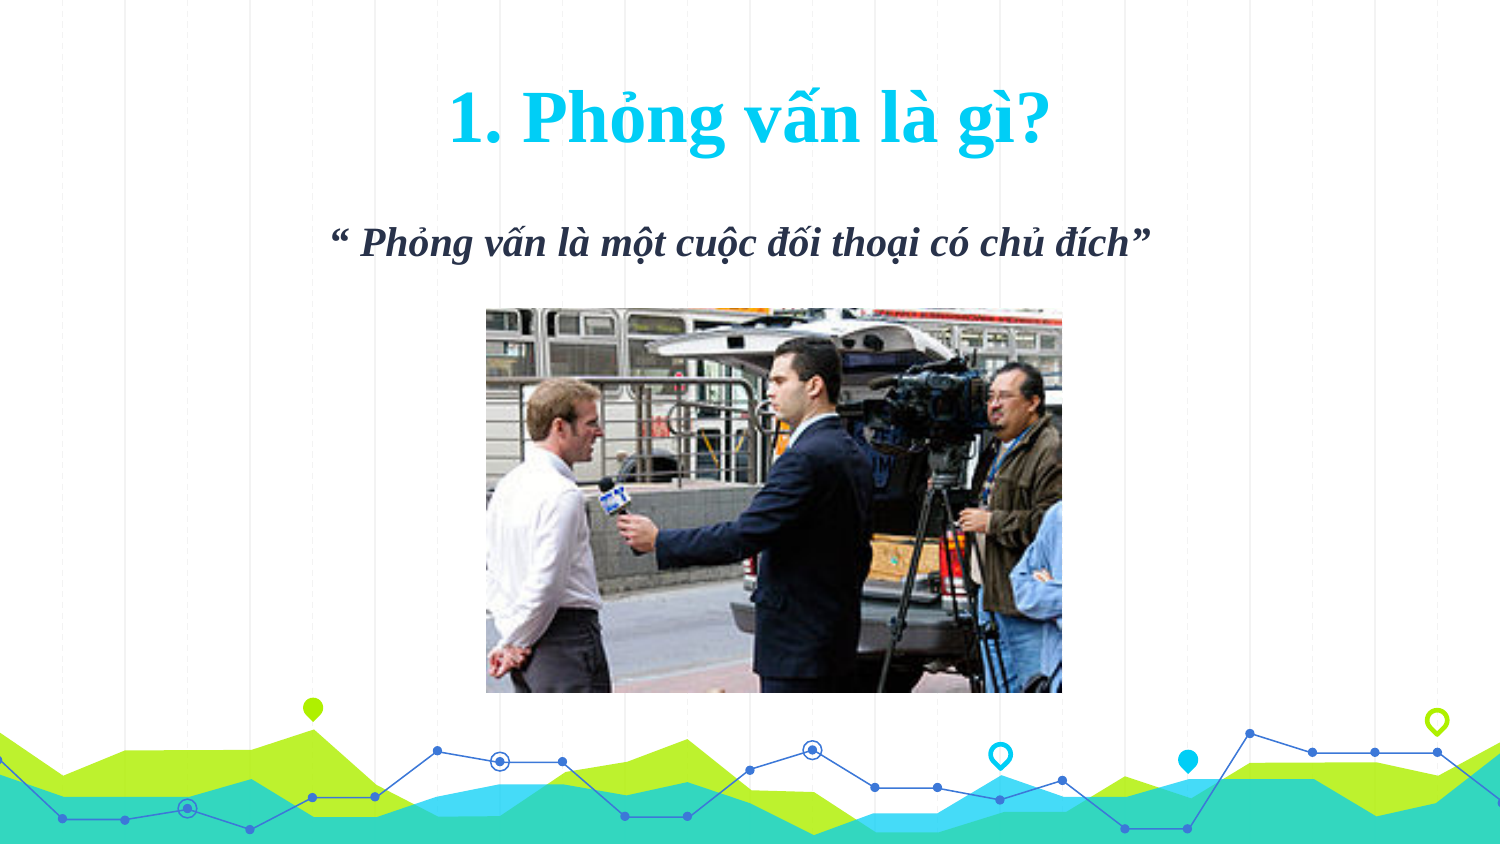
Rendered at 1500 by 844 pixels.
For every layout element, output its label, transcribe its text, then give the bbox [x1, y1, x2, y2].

title 1. Phỏng vấn là gì? [176, 55, 1325, 173]
picture [485, 308, 1062, 694]
list “ Phỏng vấn là một cuộc đối thoại có chủ đích” [275, 200, 1424, 516]
